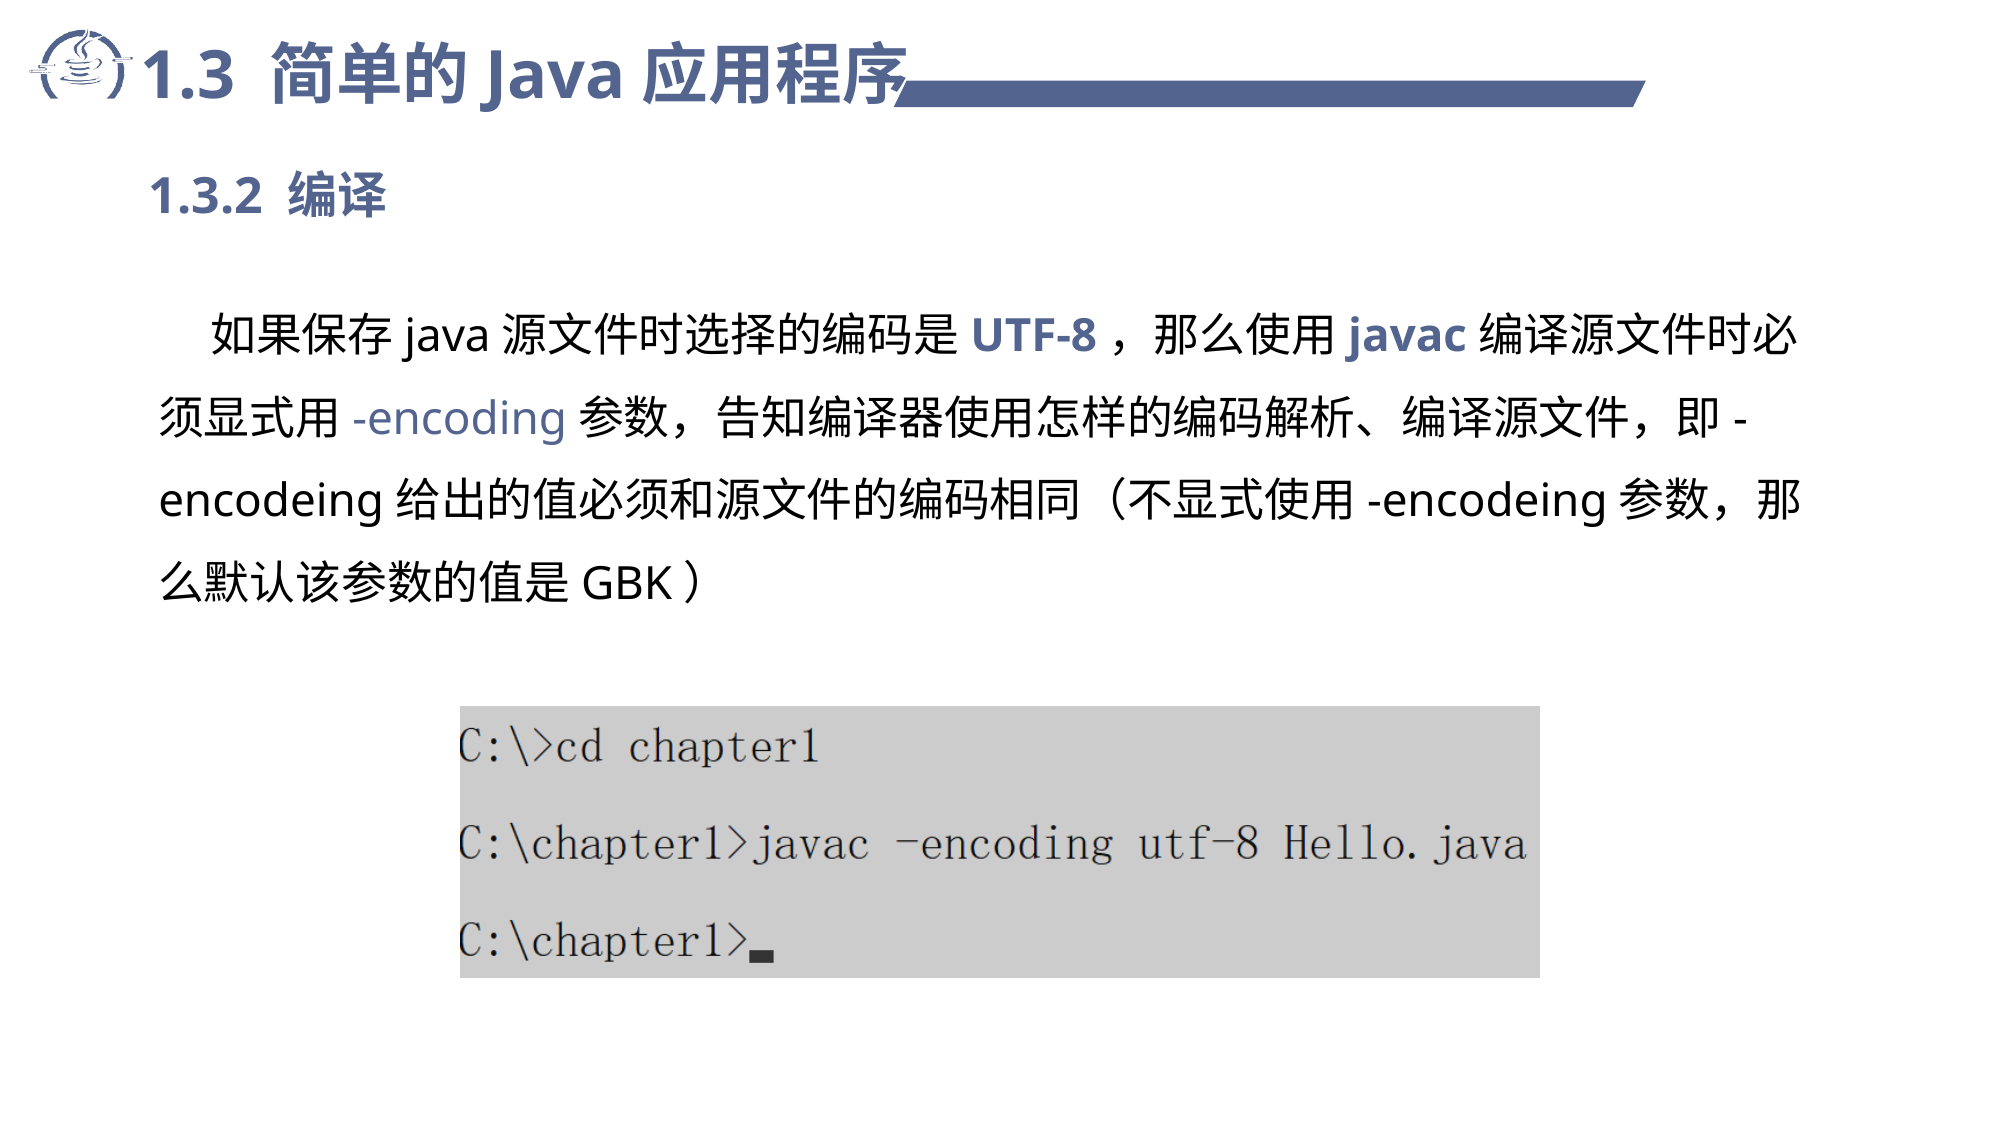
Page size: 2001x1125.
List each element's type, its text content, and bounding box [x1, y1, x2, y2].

picture [459, 706, 1541, 979]
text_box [16, 18, 1647, 121]
text_box 如果保存java源文件时选择的编码是UTF-8，那么使用javac编译源文件时必须显式用-encoding参数，告知编译器使用怎样的编码解析、编译源文件，即-encodeing给出的值必须和源文件的编码相同（不显式使用-encodeing参数，那么默认该参数的值是GBK） [143, 271, 1857, 616]
text_box 1.3.2 编译 [134, 155, 764, 231]
